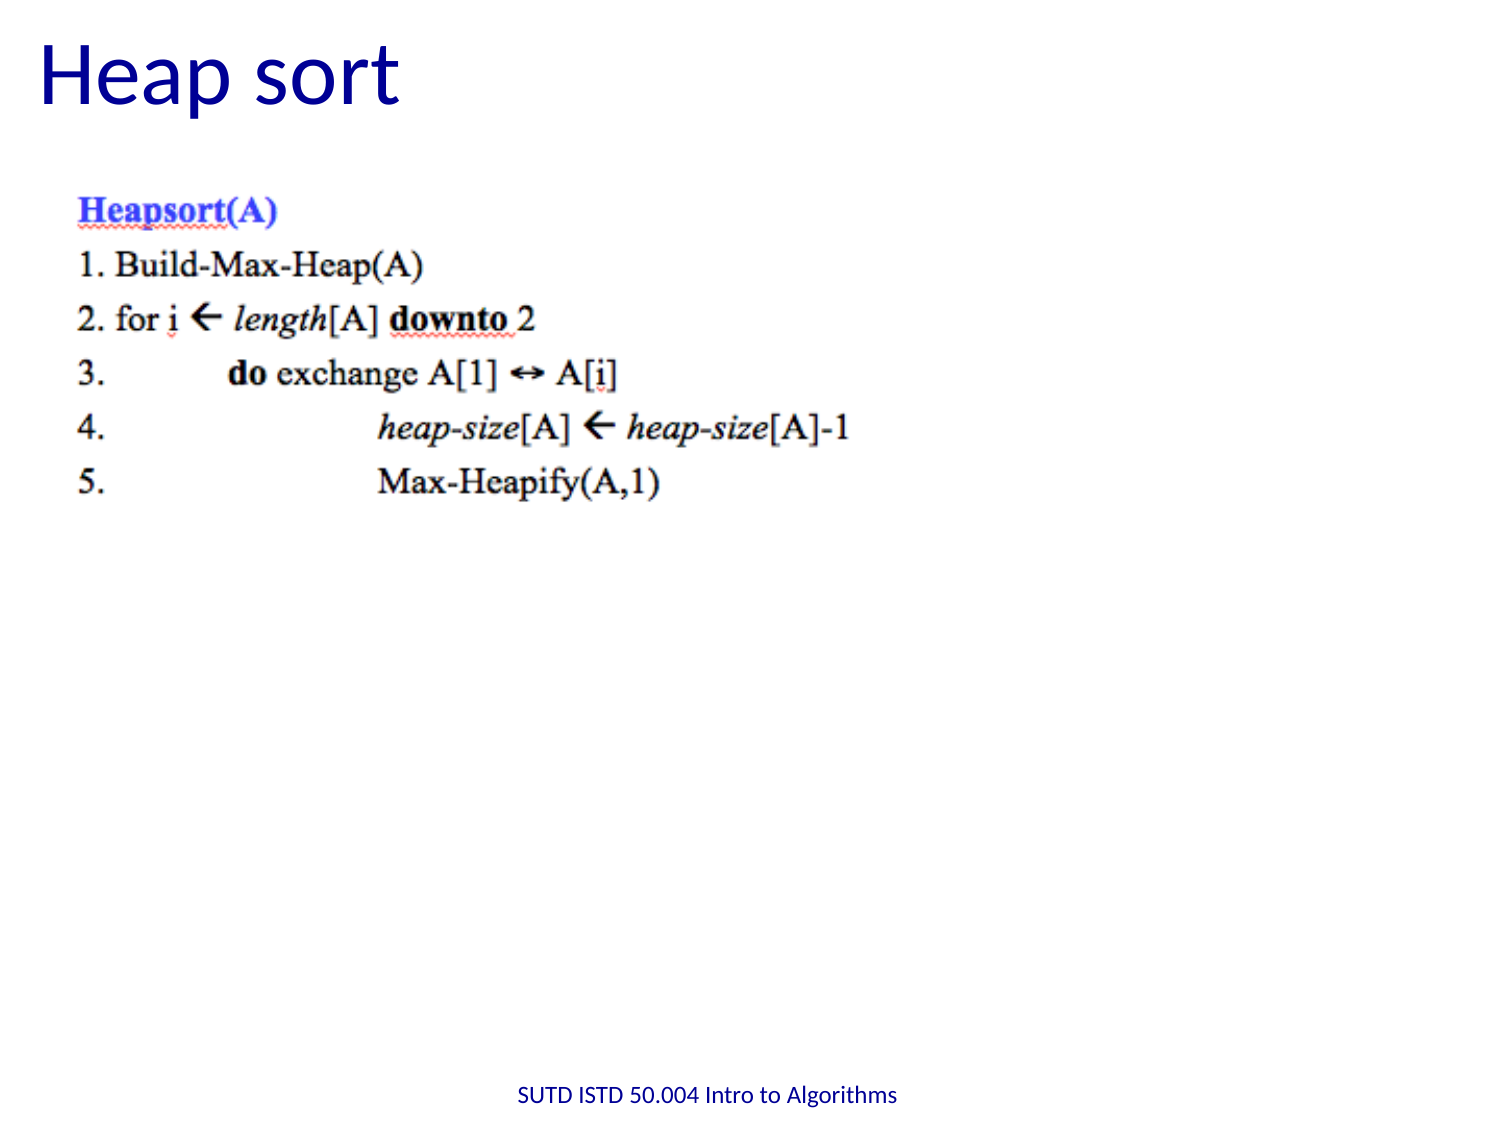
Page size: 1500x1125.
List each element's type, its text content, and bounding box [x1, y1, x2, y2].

title Heap sort [23, 4, 1374, 132]
picture [30, 158, 919, 551]
footer SUTD ISTD 50.004 Intro to Algorithms [473, 1063, 949, 1123]
